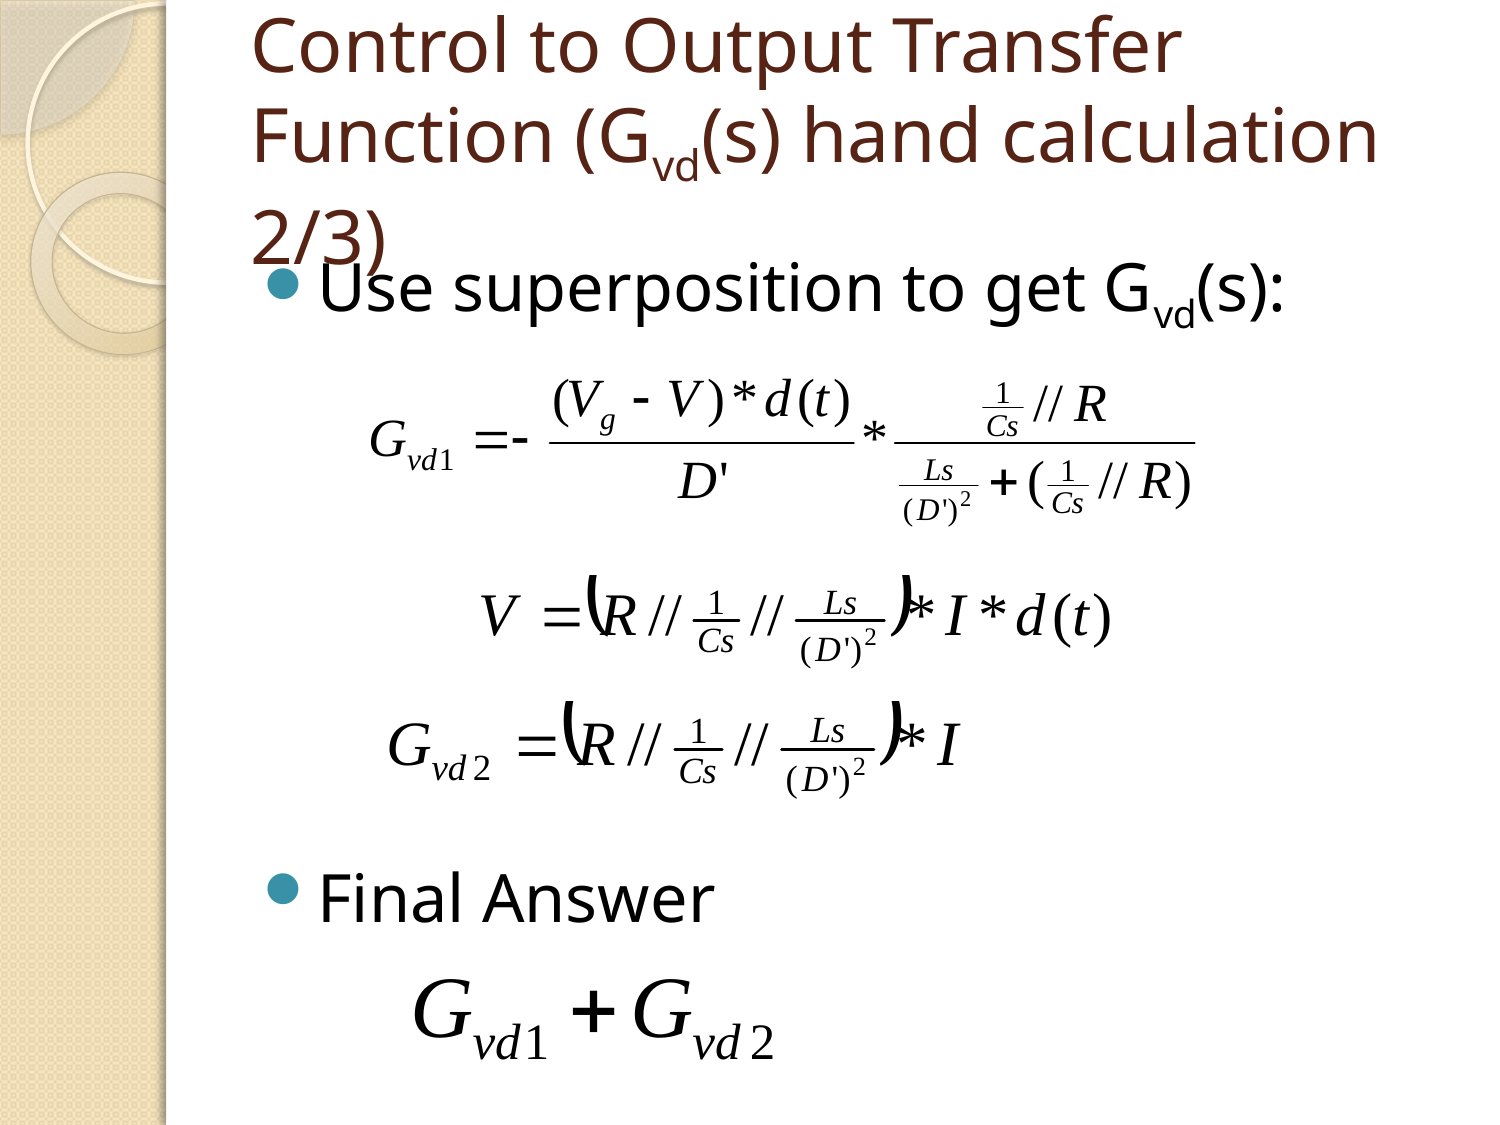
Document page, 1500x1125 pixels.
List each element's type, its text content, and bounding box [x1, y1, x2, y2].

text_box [399, 949, 794, 1082]
list Use superposition to get Gvd(s): Final Answer [235, 237, 1466, 1025]
title Control to Output Transfer Function (Gvd(s) hand calculation 2/3) [235, 45, 1466, 233]
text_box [362, 362, 1207, 538]
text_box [378, 701, 976, 813]
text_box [474, 574, 1122, 682]
